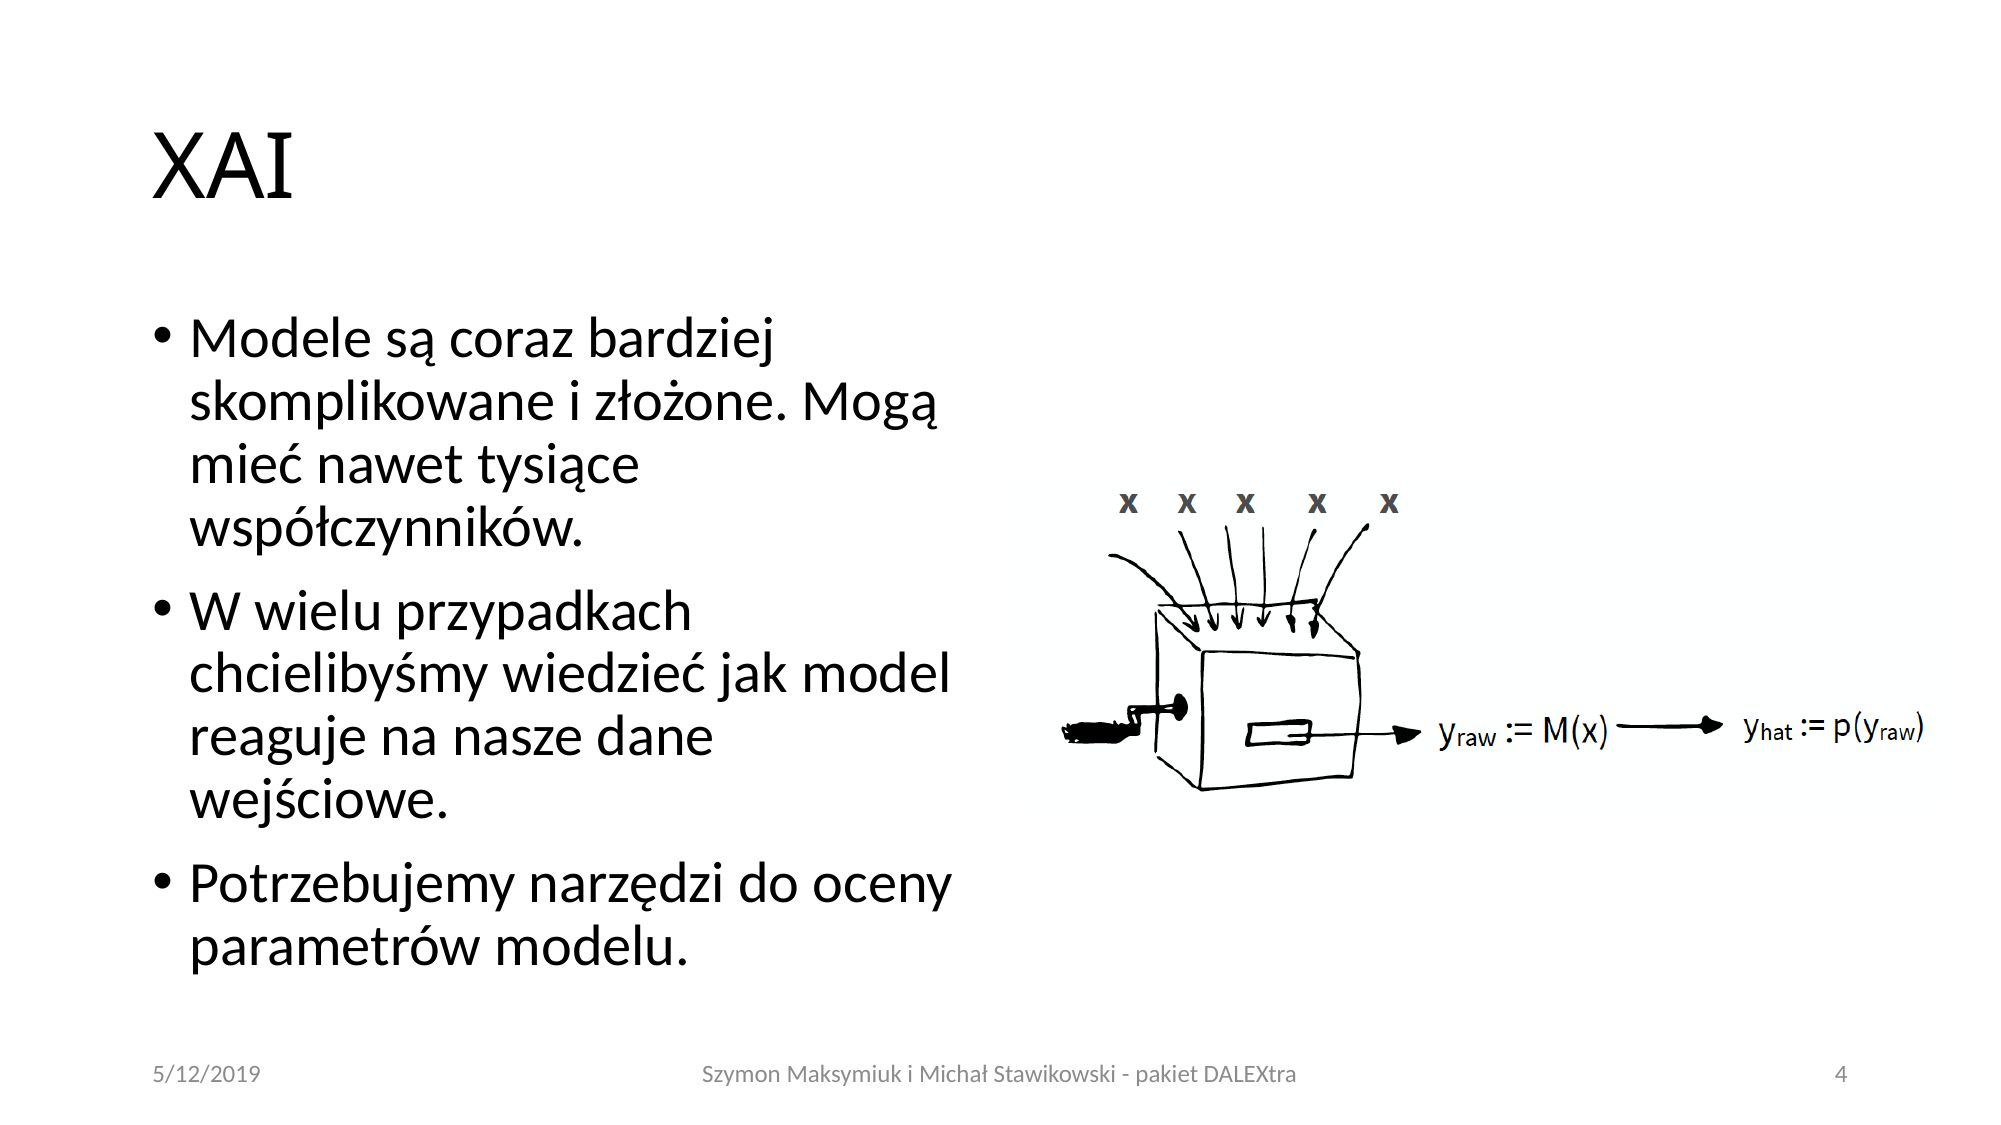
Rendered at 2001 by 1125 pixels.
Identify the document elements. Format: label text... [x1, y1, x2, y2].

footer Szymon Maksymiuk i Michał Stawikowski - pakiet DALEXtra [662, 1042, 1338, 1103]
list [1012, 477, 1945, 806]
list Modele są coraz bardziej skomplikowane i złożone. Mogą mieć nawet tysiące współczynników. W wielu przypadkach chcielibyśmy wiedzieć jak model reaguje na nasze dane wejściowe. Potrzebujemy narzędzi do oceny parametrów modelu. [137, 299, 988, 1014]
title XAI [137, 59, 1863, 278]
slide_number 4 [1412, 1042, 1863, 1103]
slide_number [137, 1042, 588, 1103]
